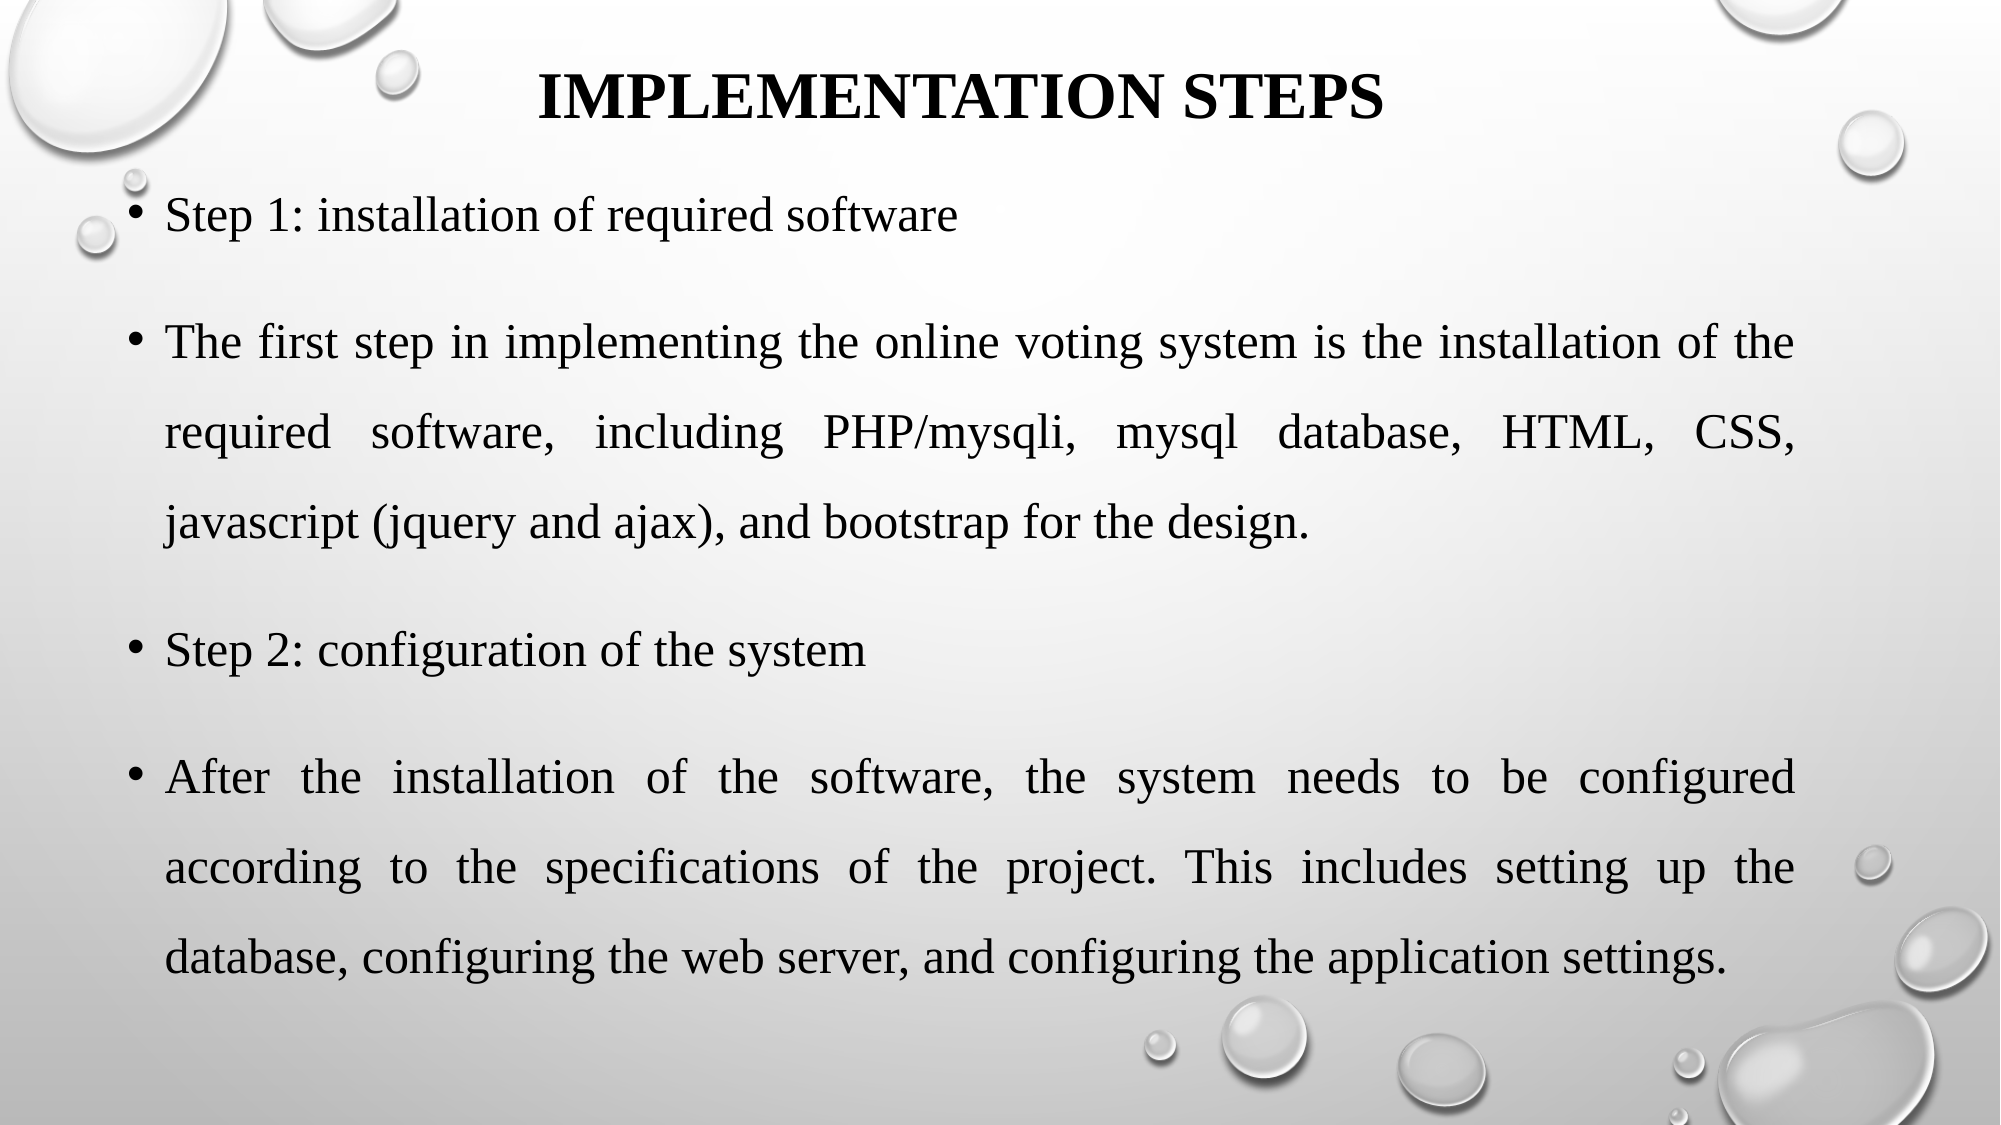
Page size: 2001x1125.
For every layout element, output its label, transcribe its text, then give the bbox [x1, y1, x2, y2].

list Step 1: installation of required software The first step in implementing the online voting system is the installation of the required software, including PHP/mysqli, mysql database, HTML, CSS, javascript (jquery and ajax), and bootstrap for the design. Step 2: configuration of the system After the installation of the software, the system needs to be configured according to the specifications of the project. This includes setting up the database, configuring the web server, and configuring the application settings. [112, 143, 1813, 706]
picture [0, 0, 2000, 1125]
title Implementation Steps [112, 6, 1813, 143]
